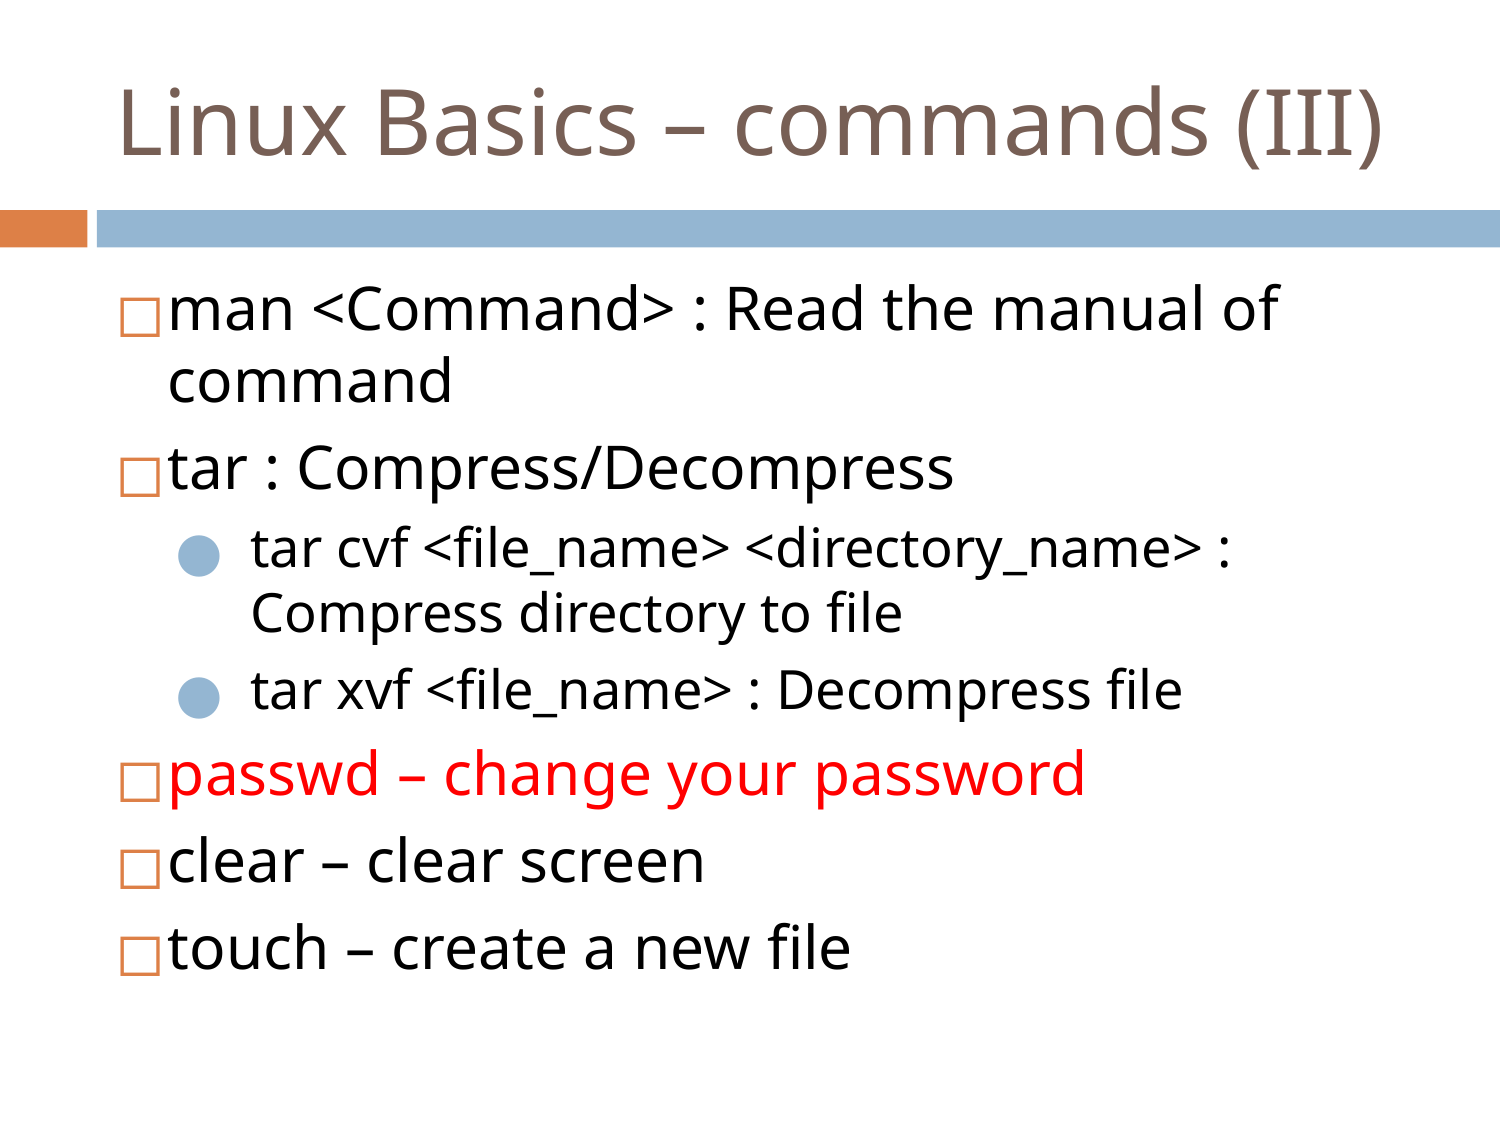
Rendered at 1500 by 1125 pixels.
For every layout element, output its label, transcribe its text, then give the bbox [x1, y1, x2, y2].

title Linux Basics – commands (III) [100, 37, 1438, 200]
list man <Command> : Read the manual of command tar : Compress/Decompress tar cvf <file_name> <directory_name> : Compress directory to file tar xvf <file_name> : Decompress file passwd – change your password clear – clear screen touch – create a new file [100, 262, 1438, 1000]
